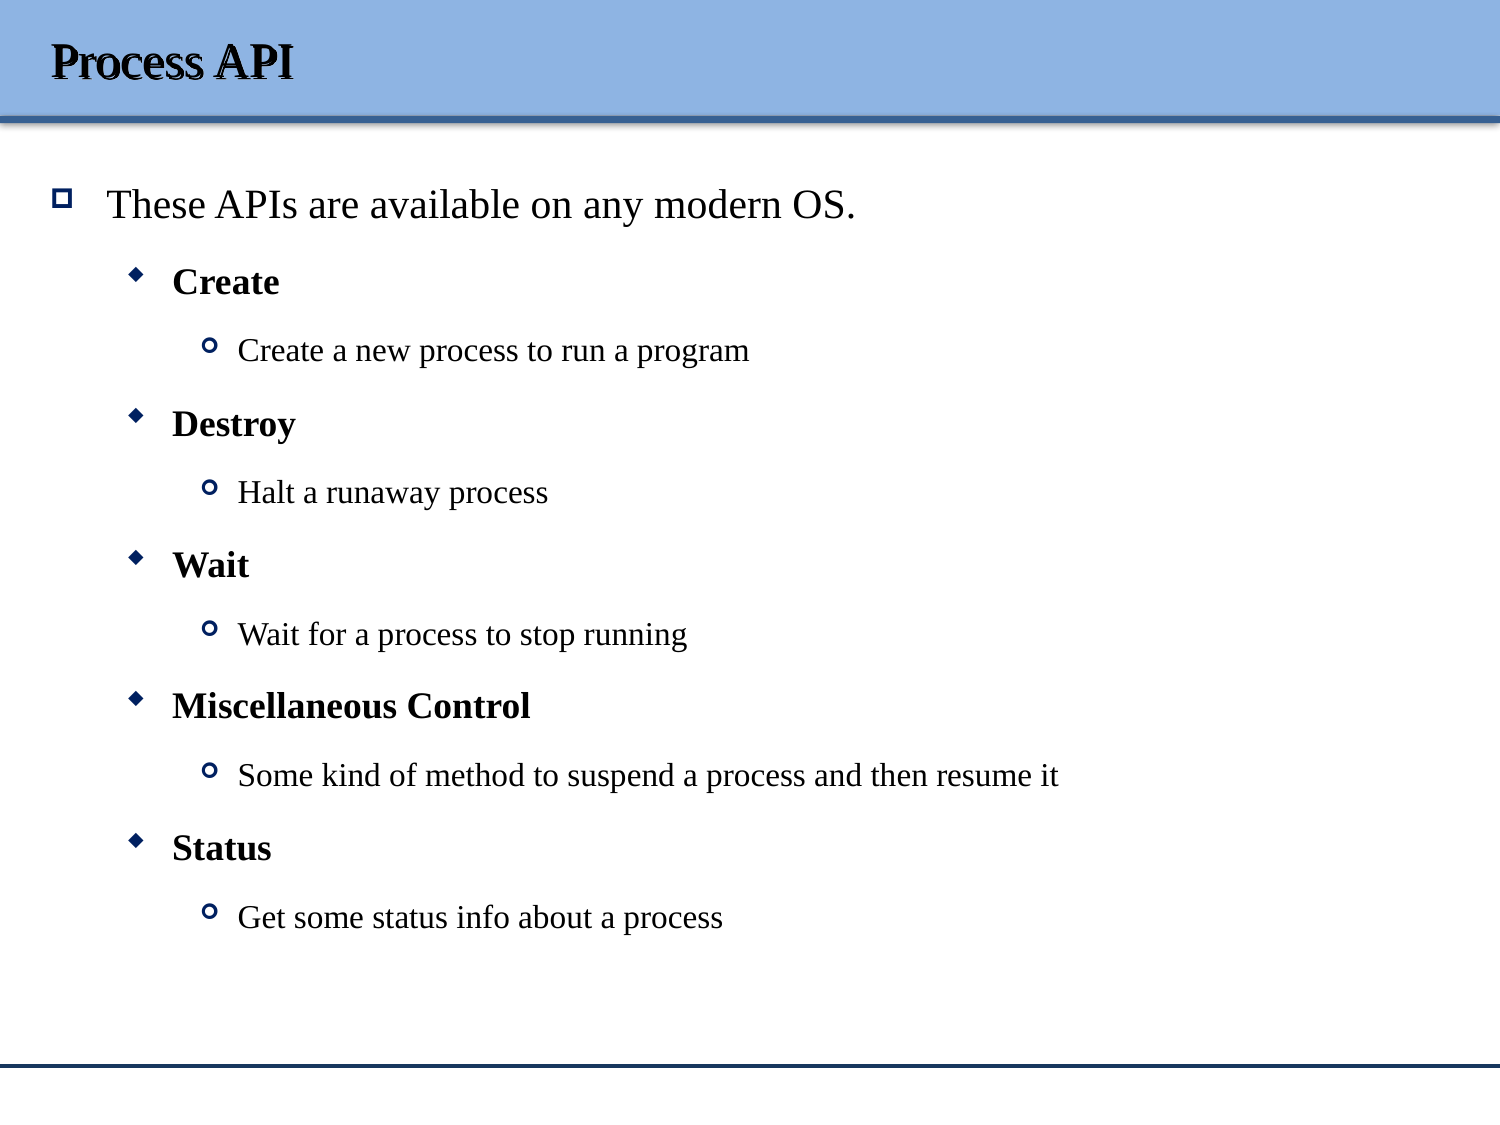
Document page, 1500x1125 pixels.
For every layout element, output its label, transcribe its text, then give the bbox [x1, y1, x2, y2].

title Process API [34, 8, 1477, 106]
list These APIs are available on any modern OS. Create Create a new process to run a program Destroy Halt a runaway process Wait Wait for a process to stop running Miscellaneous Control Some kind of method to suspend a process and then resume it Status Get some status info about a process [34, 144, 1477, 1048]
